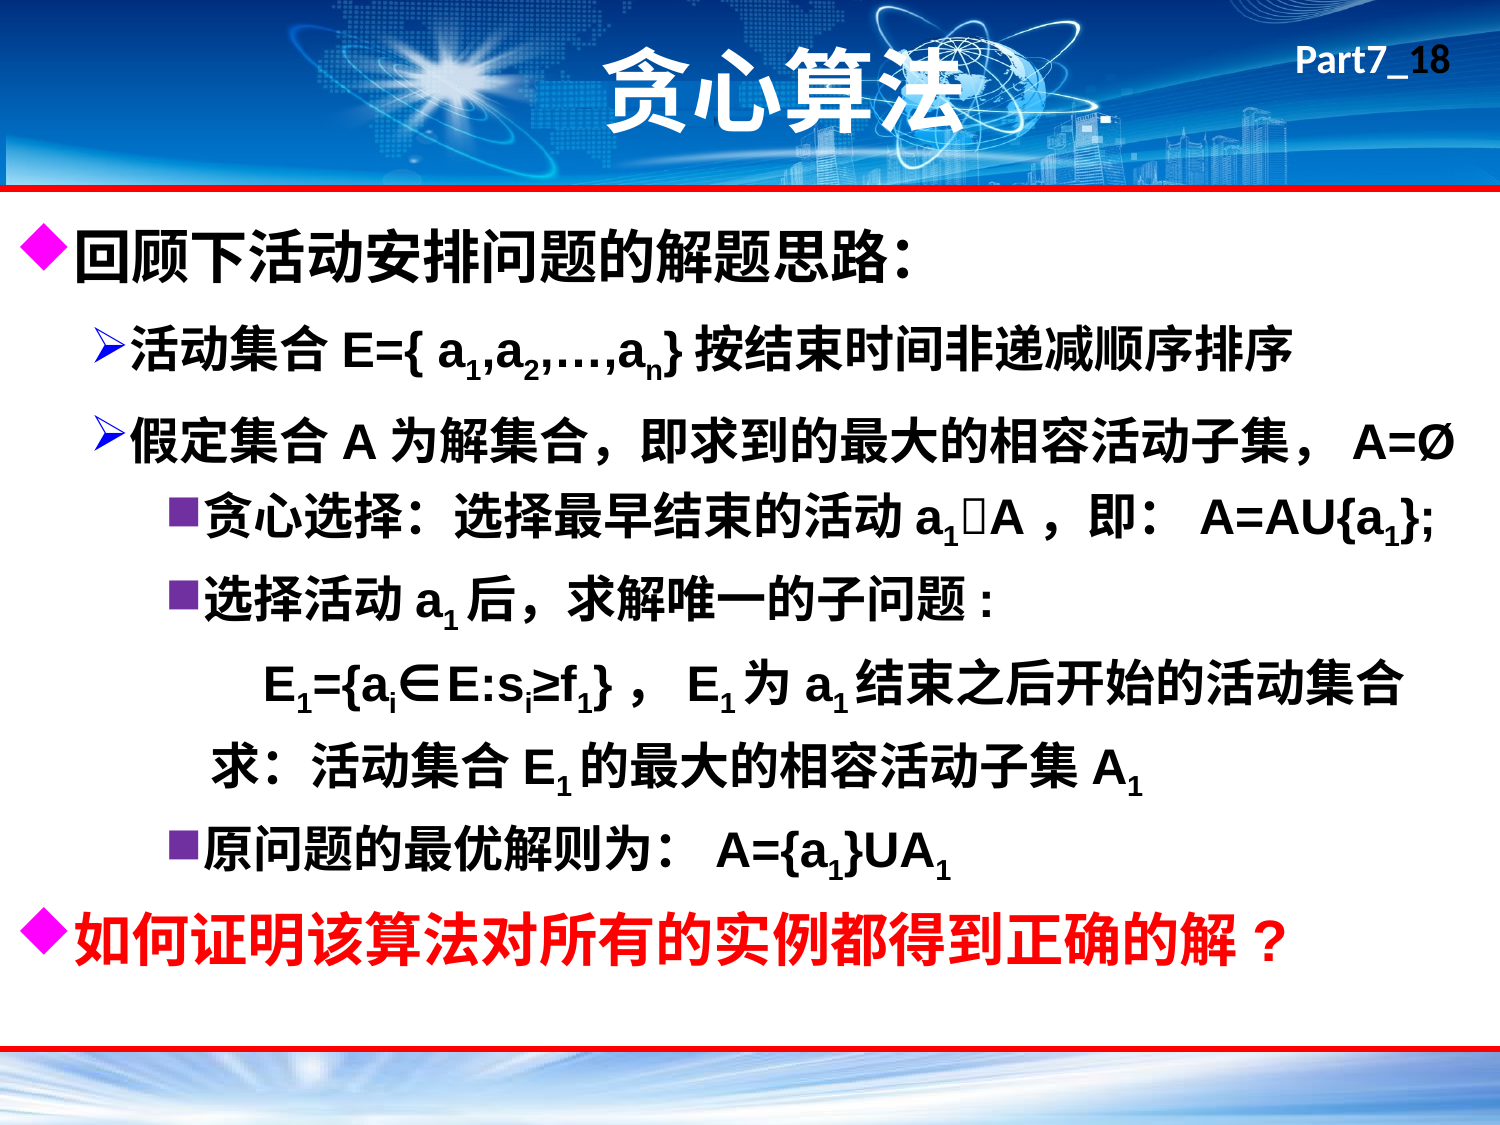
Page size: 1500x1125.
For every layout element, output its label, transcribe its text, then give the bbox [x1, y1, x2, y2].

picture [0, 0, 1500, 185]
list 回顾下活动安排问题的解题思路： 活动集合E={ a1,a2,…,an}按结束时间非递减顺序排序 假定集合A为解集合，即求到的最大的相容活动子集，A=Ø 贪心选择：选择最早结束的活动a1A，即：A=AU{a1}; 选择活动a1后，求解唯一的子问题: E1={ai∈E:si≥f1}，E1为a1结束之后开始的活动集合 求：活动集合E1的最大的相容活动子集A1 原问题的最优解则为：A={a1}UA1 如何证明该算法对所有的实例都得到正确的解? [0, 207, 1498, 1032]
picture [0, 1052, 1500, 1125]
title 贪心算法 [3, 2, 1500, 189]
